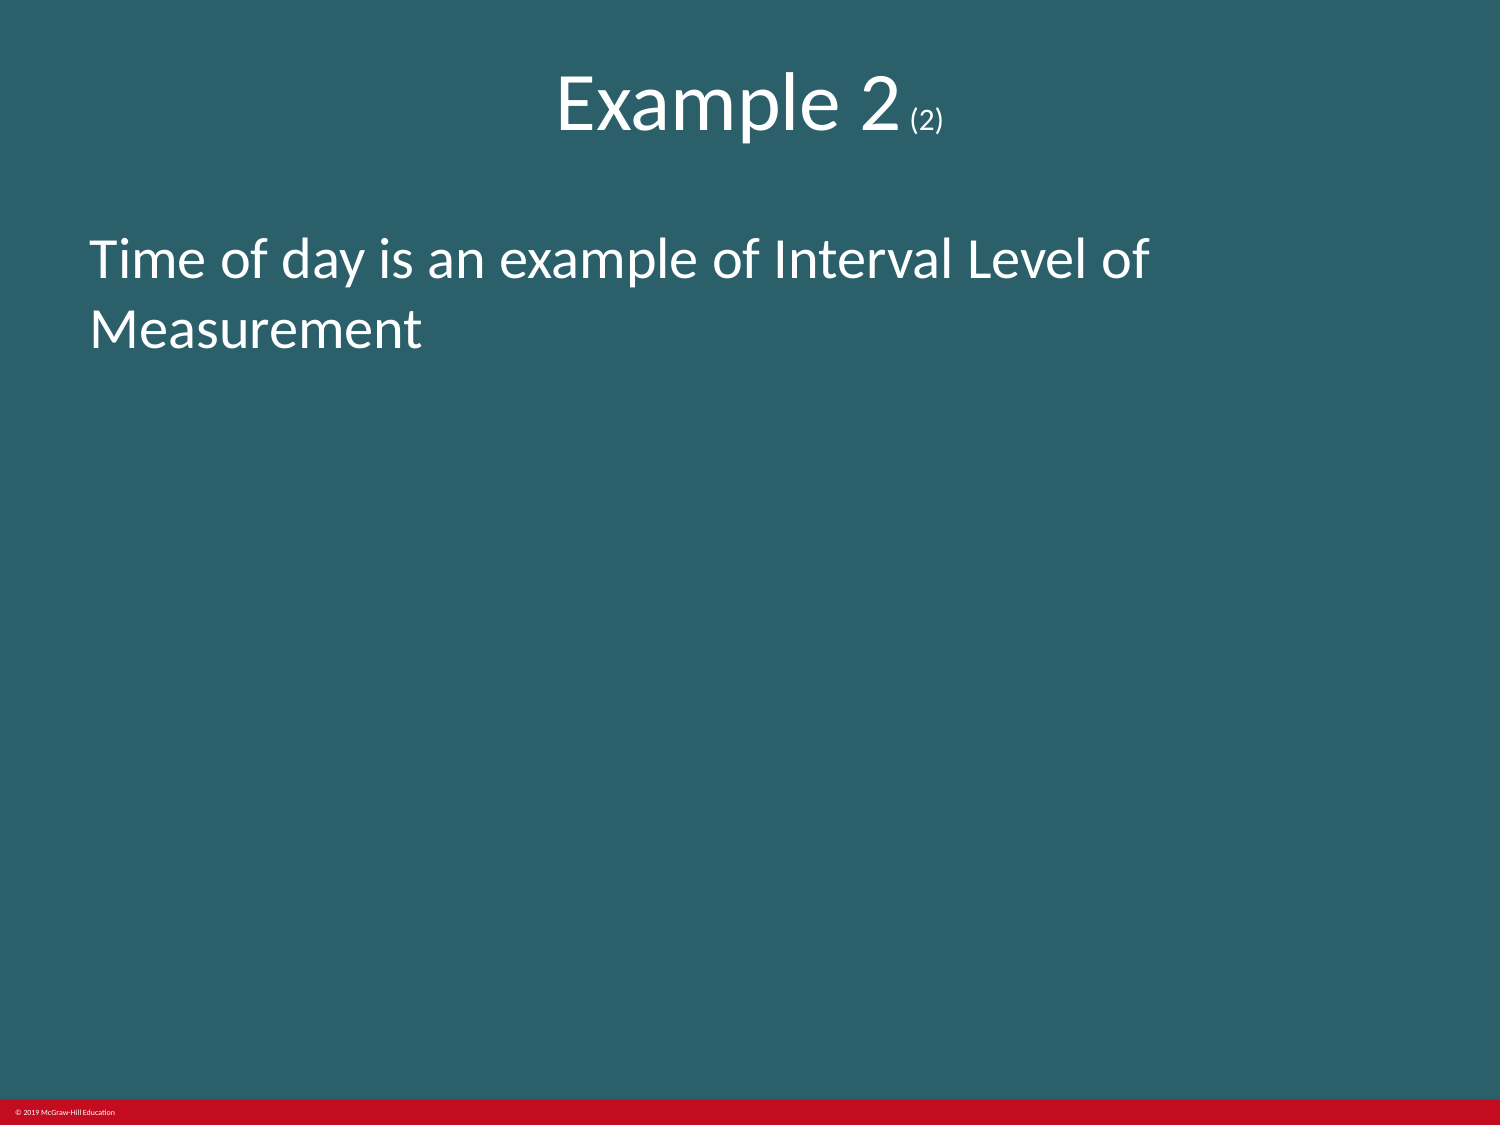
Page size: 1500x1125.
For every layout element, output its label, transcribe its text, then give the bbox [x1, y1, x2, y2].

list Time of day is an example of Interval Level of Measurement [75, 212, 1425, 1075]
title Example 2 (2) [0, 0, 1500, 195]
